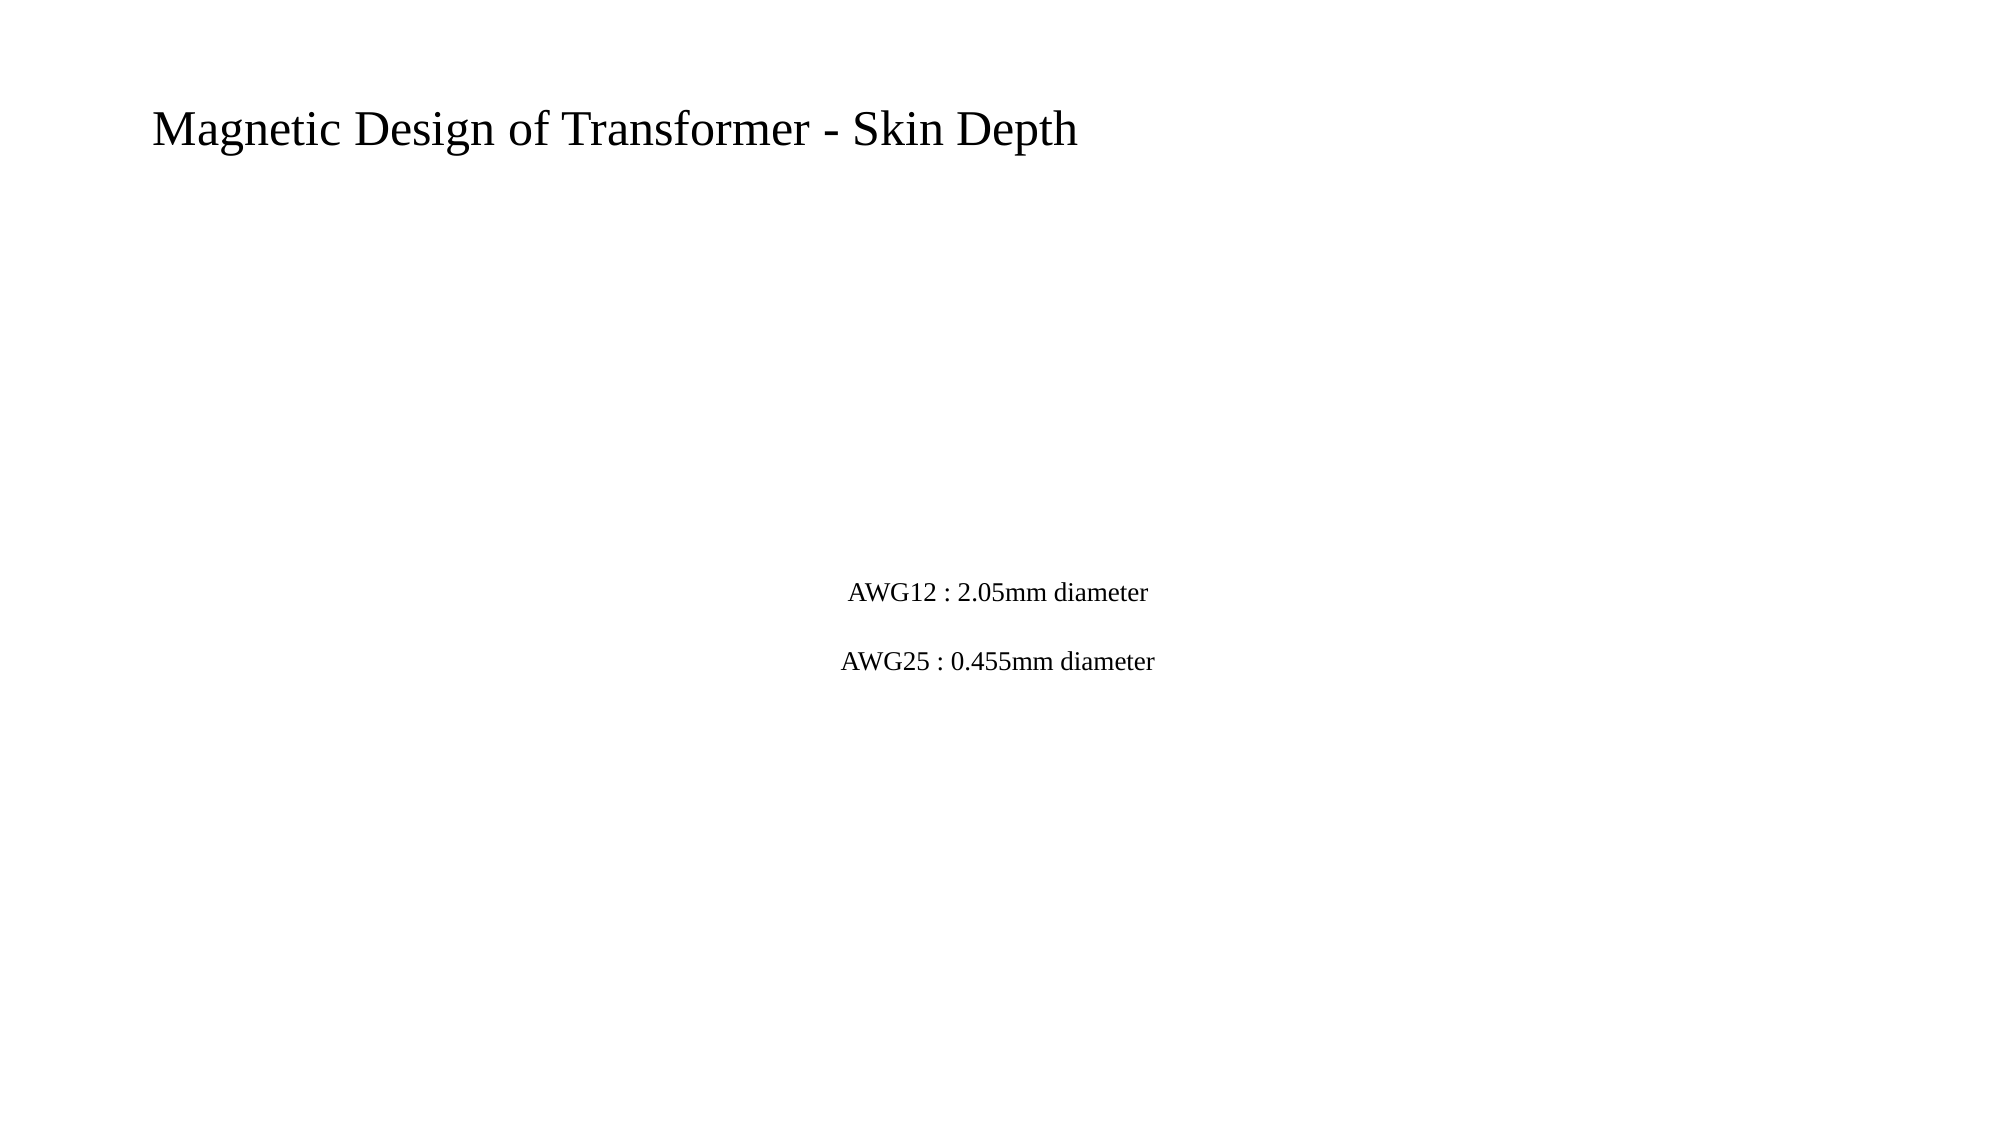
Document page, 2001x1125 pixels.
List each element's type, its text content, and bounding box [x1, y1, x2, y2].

title Magnetic Design of Transformer - Skin Depth [137, 54, 1863, 204]
